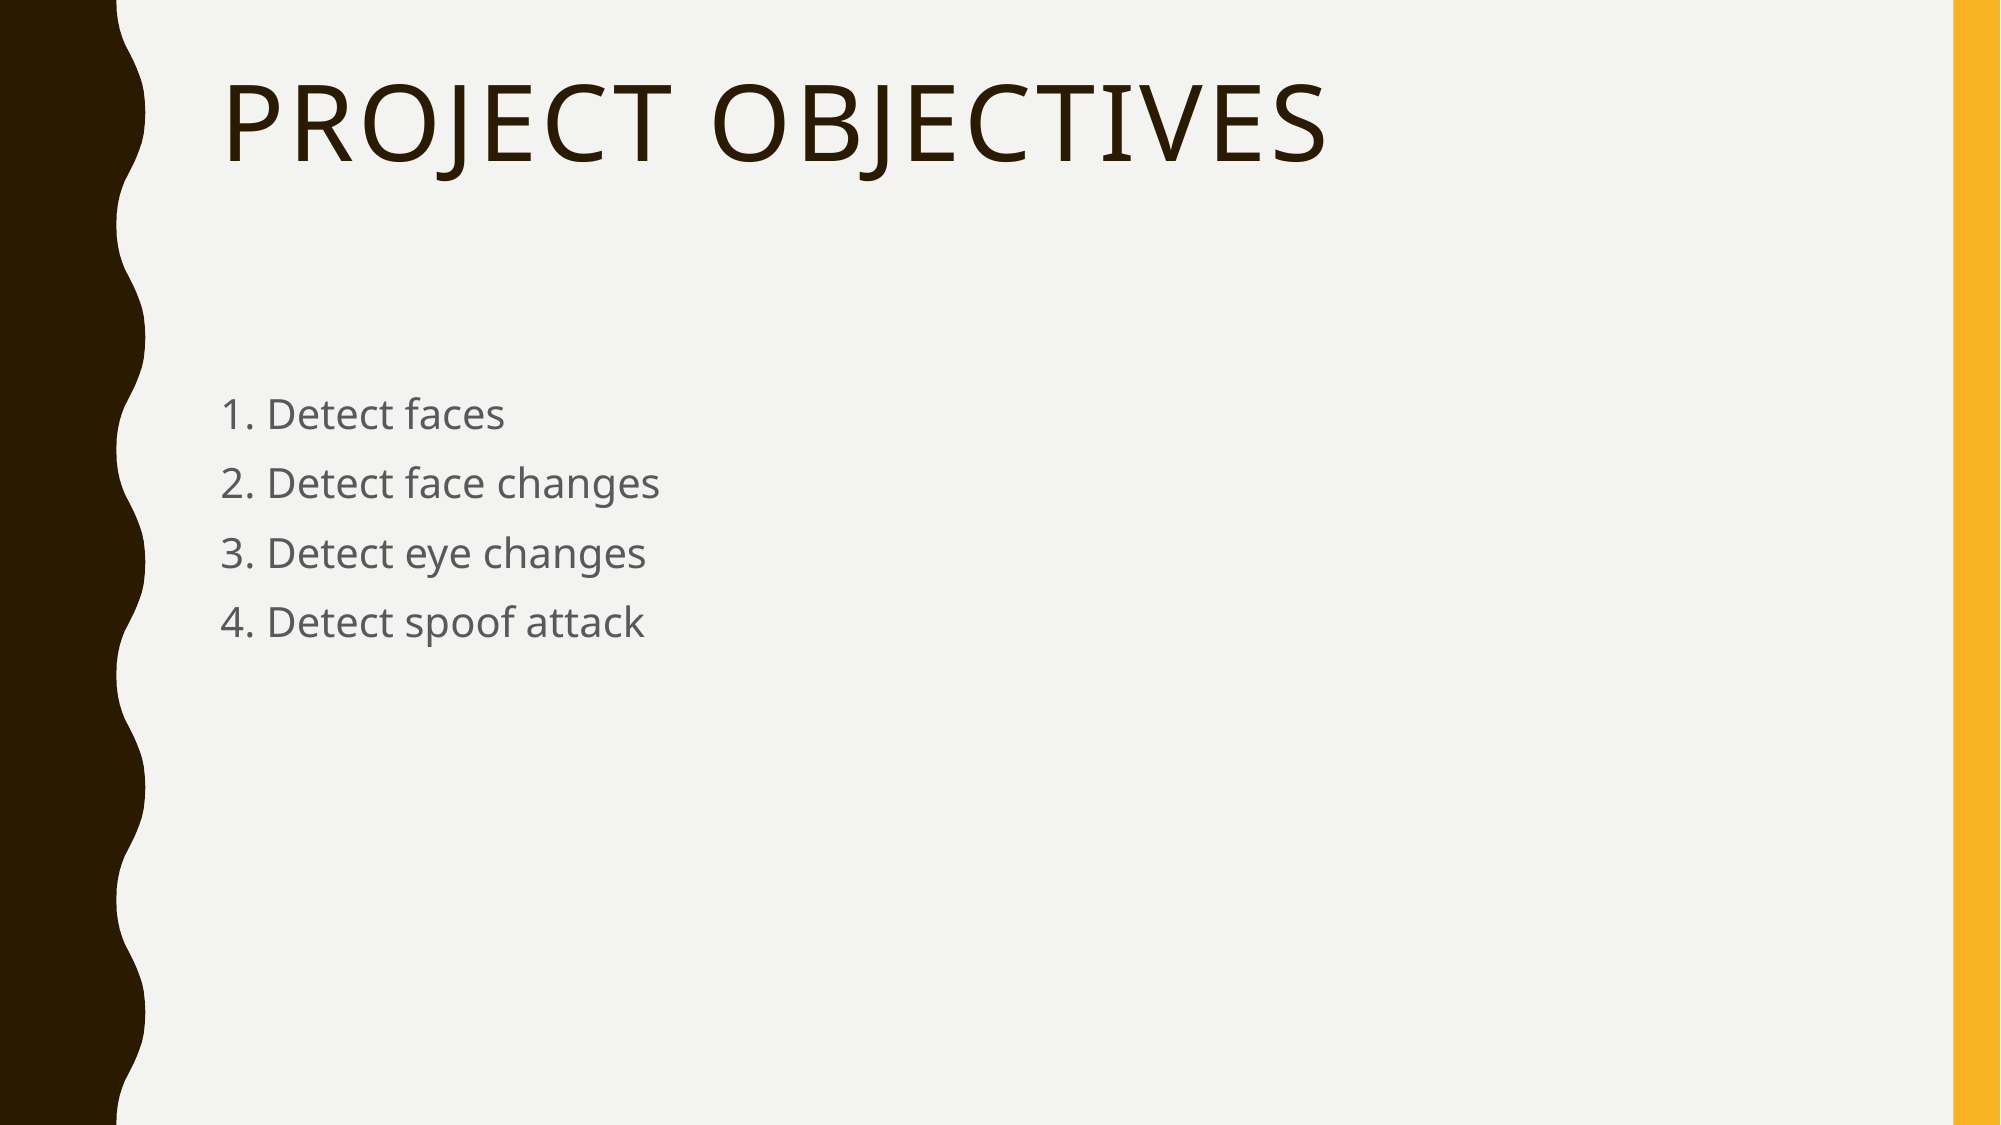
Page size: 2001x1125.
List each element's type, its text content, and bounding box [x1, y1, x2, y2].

title Project Objectives [205, 62, 1875, 308]
list 1. Detect faces 2. Detect face changes 3. Detect eye changes 4. Detect spoof attack [205, 375, 1875, 965]
